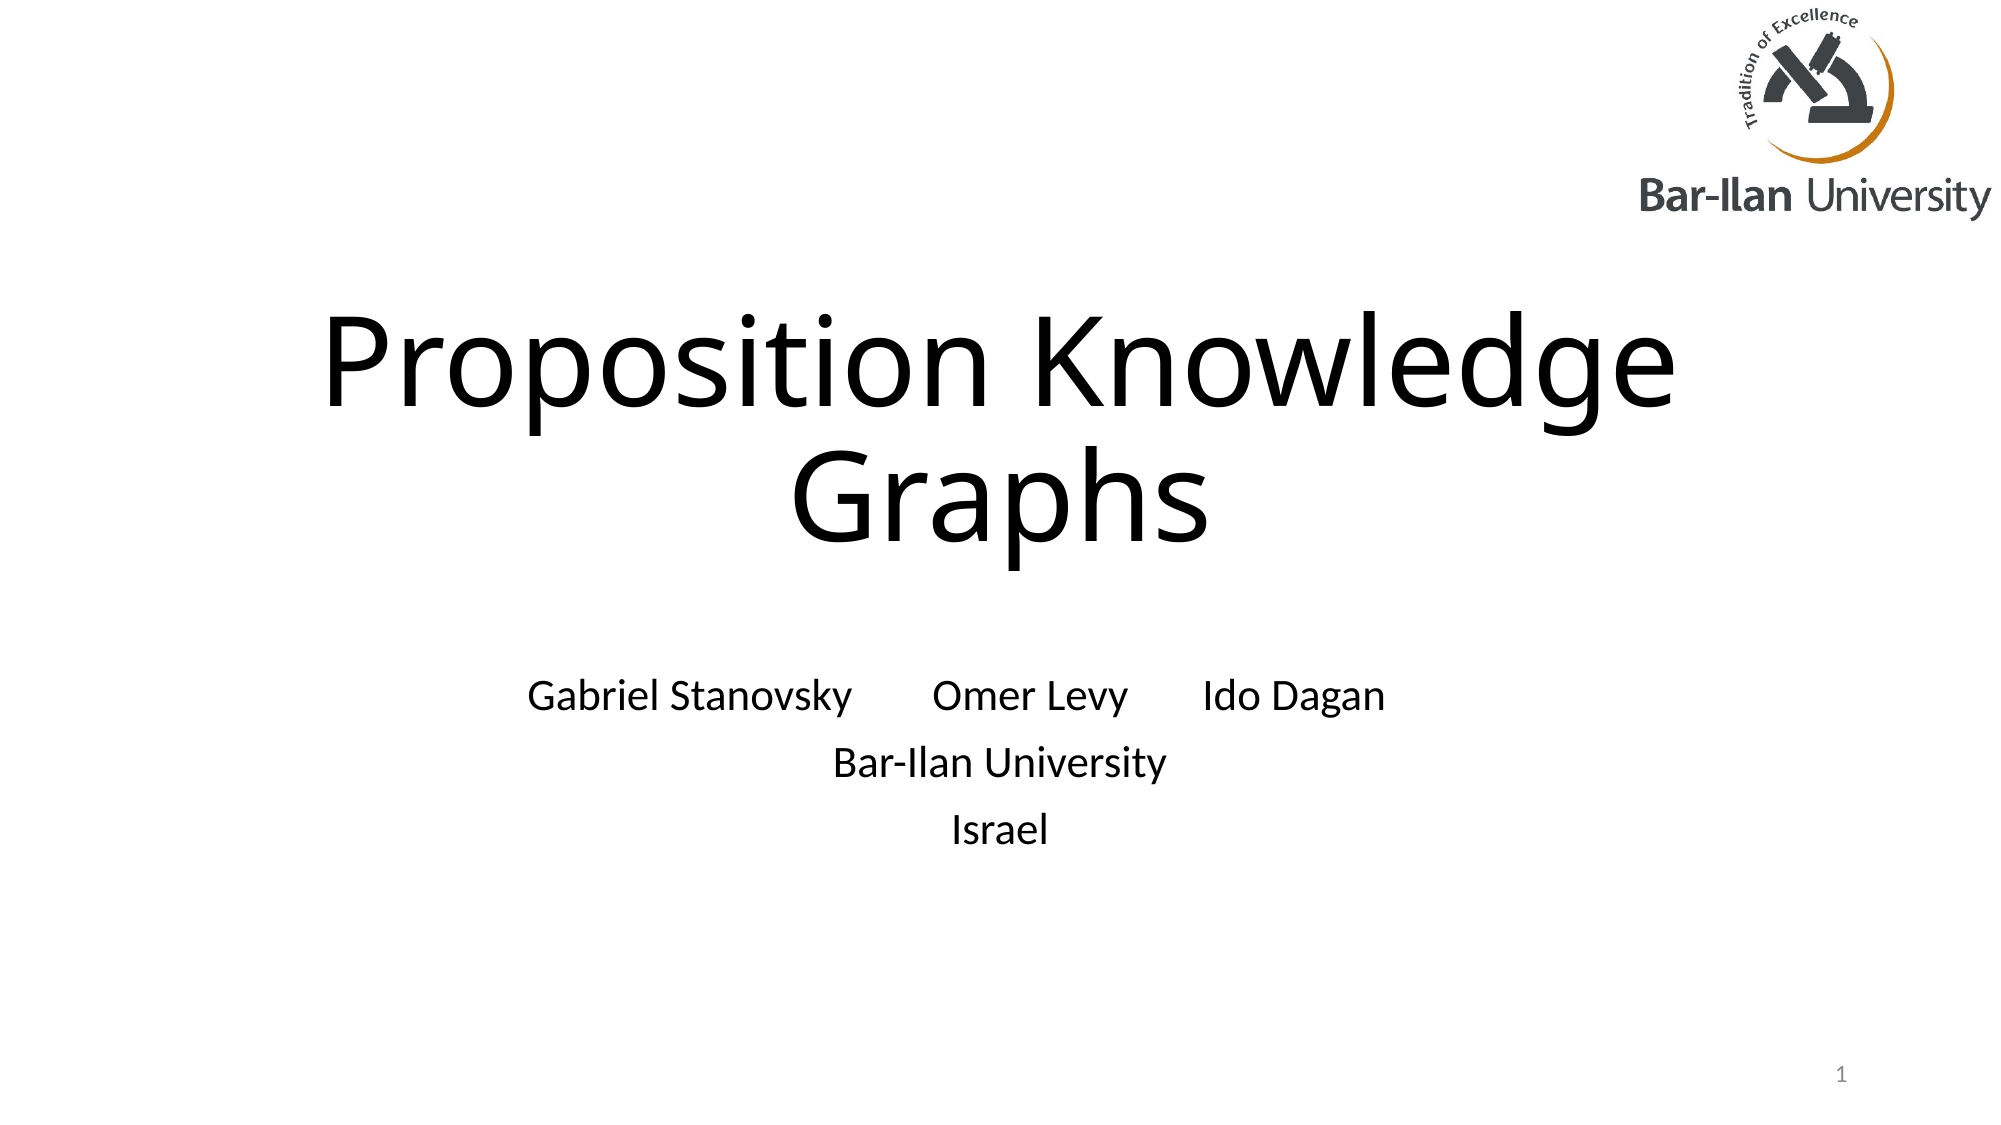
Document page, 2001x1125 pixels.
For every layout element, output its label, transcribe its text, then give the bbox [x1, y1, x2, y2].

title Proposition Knowledge Graphs [125, 184, 1875, 576]
picture [1630, 0, 2000, 225]
slide_number 1 [1412, 1042, 1863, 1103]
subtitle Gabriel Stanovsky Omer Levy Ido Dagan Bar-Ilan University Israel [249, 590, 1750, 863]
